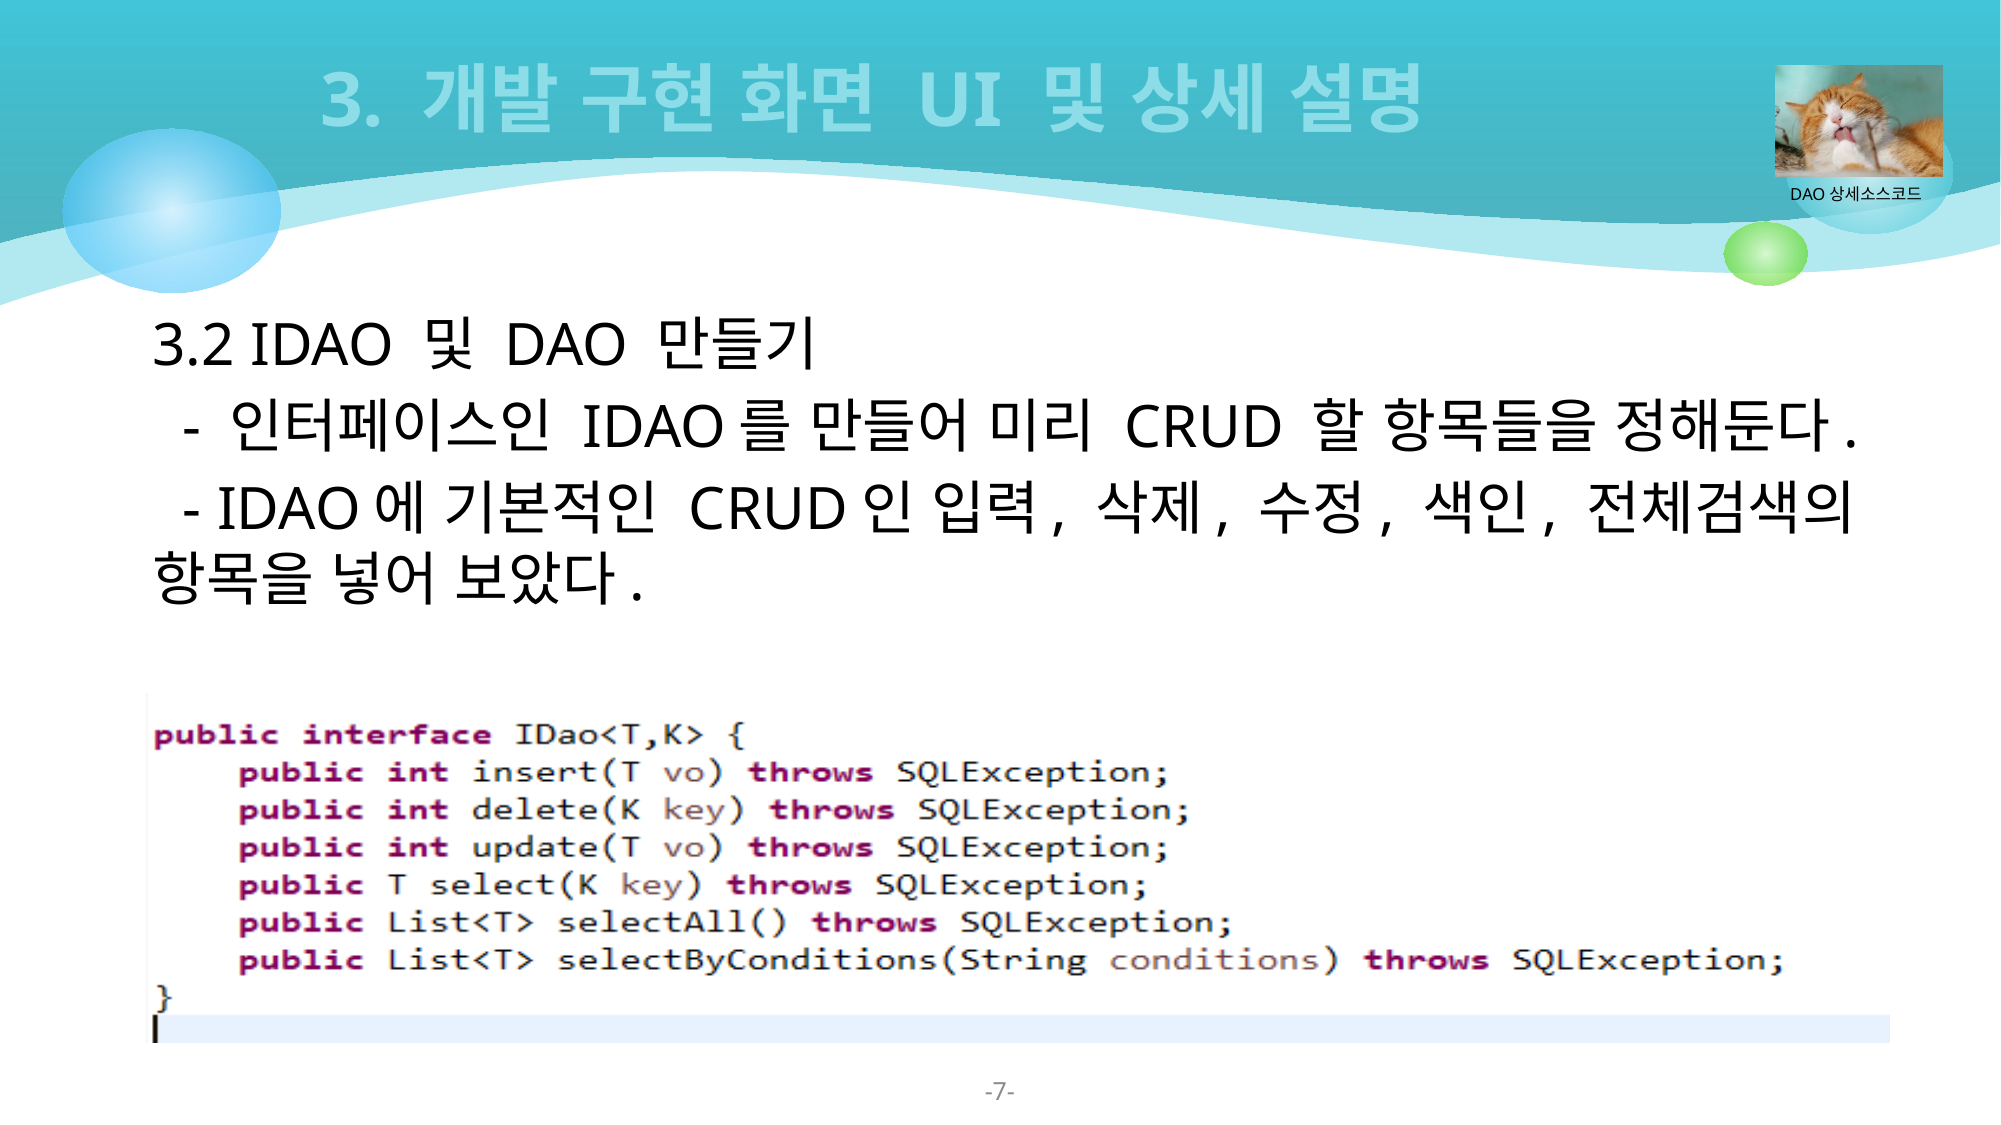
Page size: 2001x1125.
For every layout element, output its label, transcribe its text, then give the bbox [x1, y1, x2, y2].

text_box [1775, 64, 1944, 213]
picture [136, 693, 1890, 1044]
footer -7- [683, 1072, 1317, 1113]
title 3. 개발 구현 화면 UI 및 상세 설명 [137, 17, 1610, 175]
list 3.2 IDAO 및 DAO 만들기 - 인터페이스인 IDAO를 만들어 미리 CRUD 할 항목들을 정해둔다. - IDAO에 기본적인 CRUD인 입력, 삭제, 수정, 색인, 전체검색의 항목을 넣어 보았다. [137, 299, 1890, 691]
